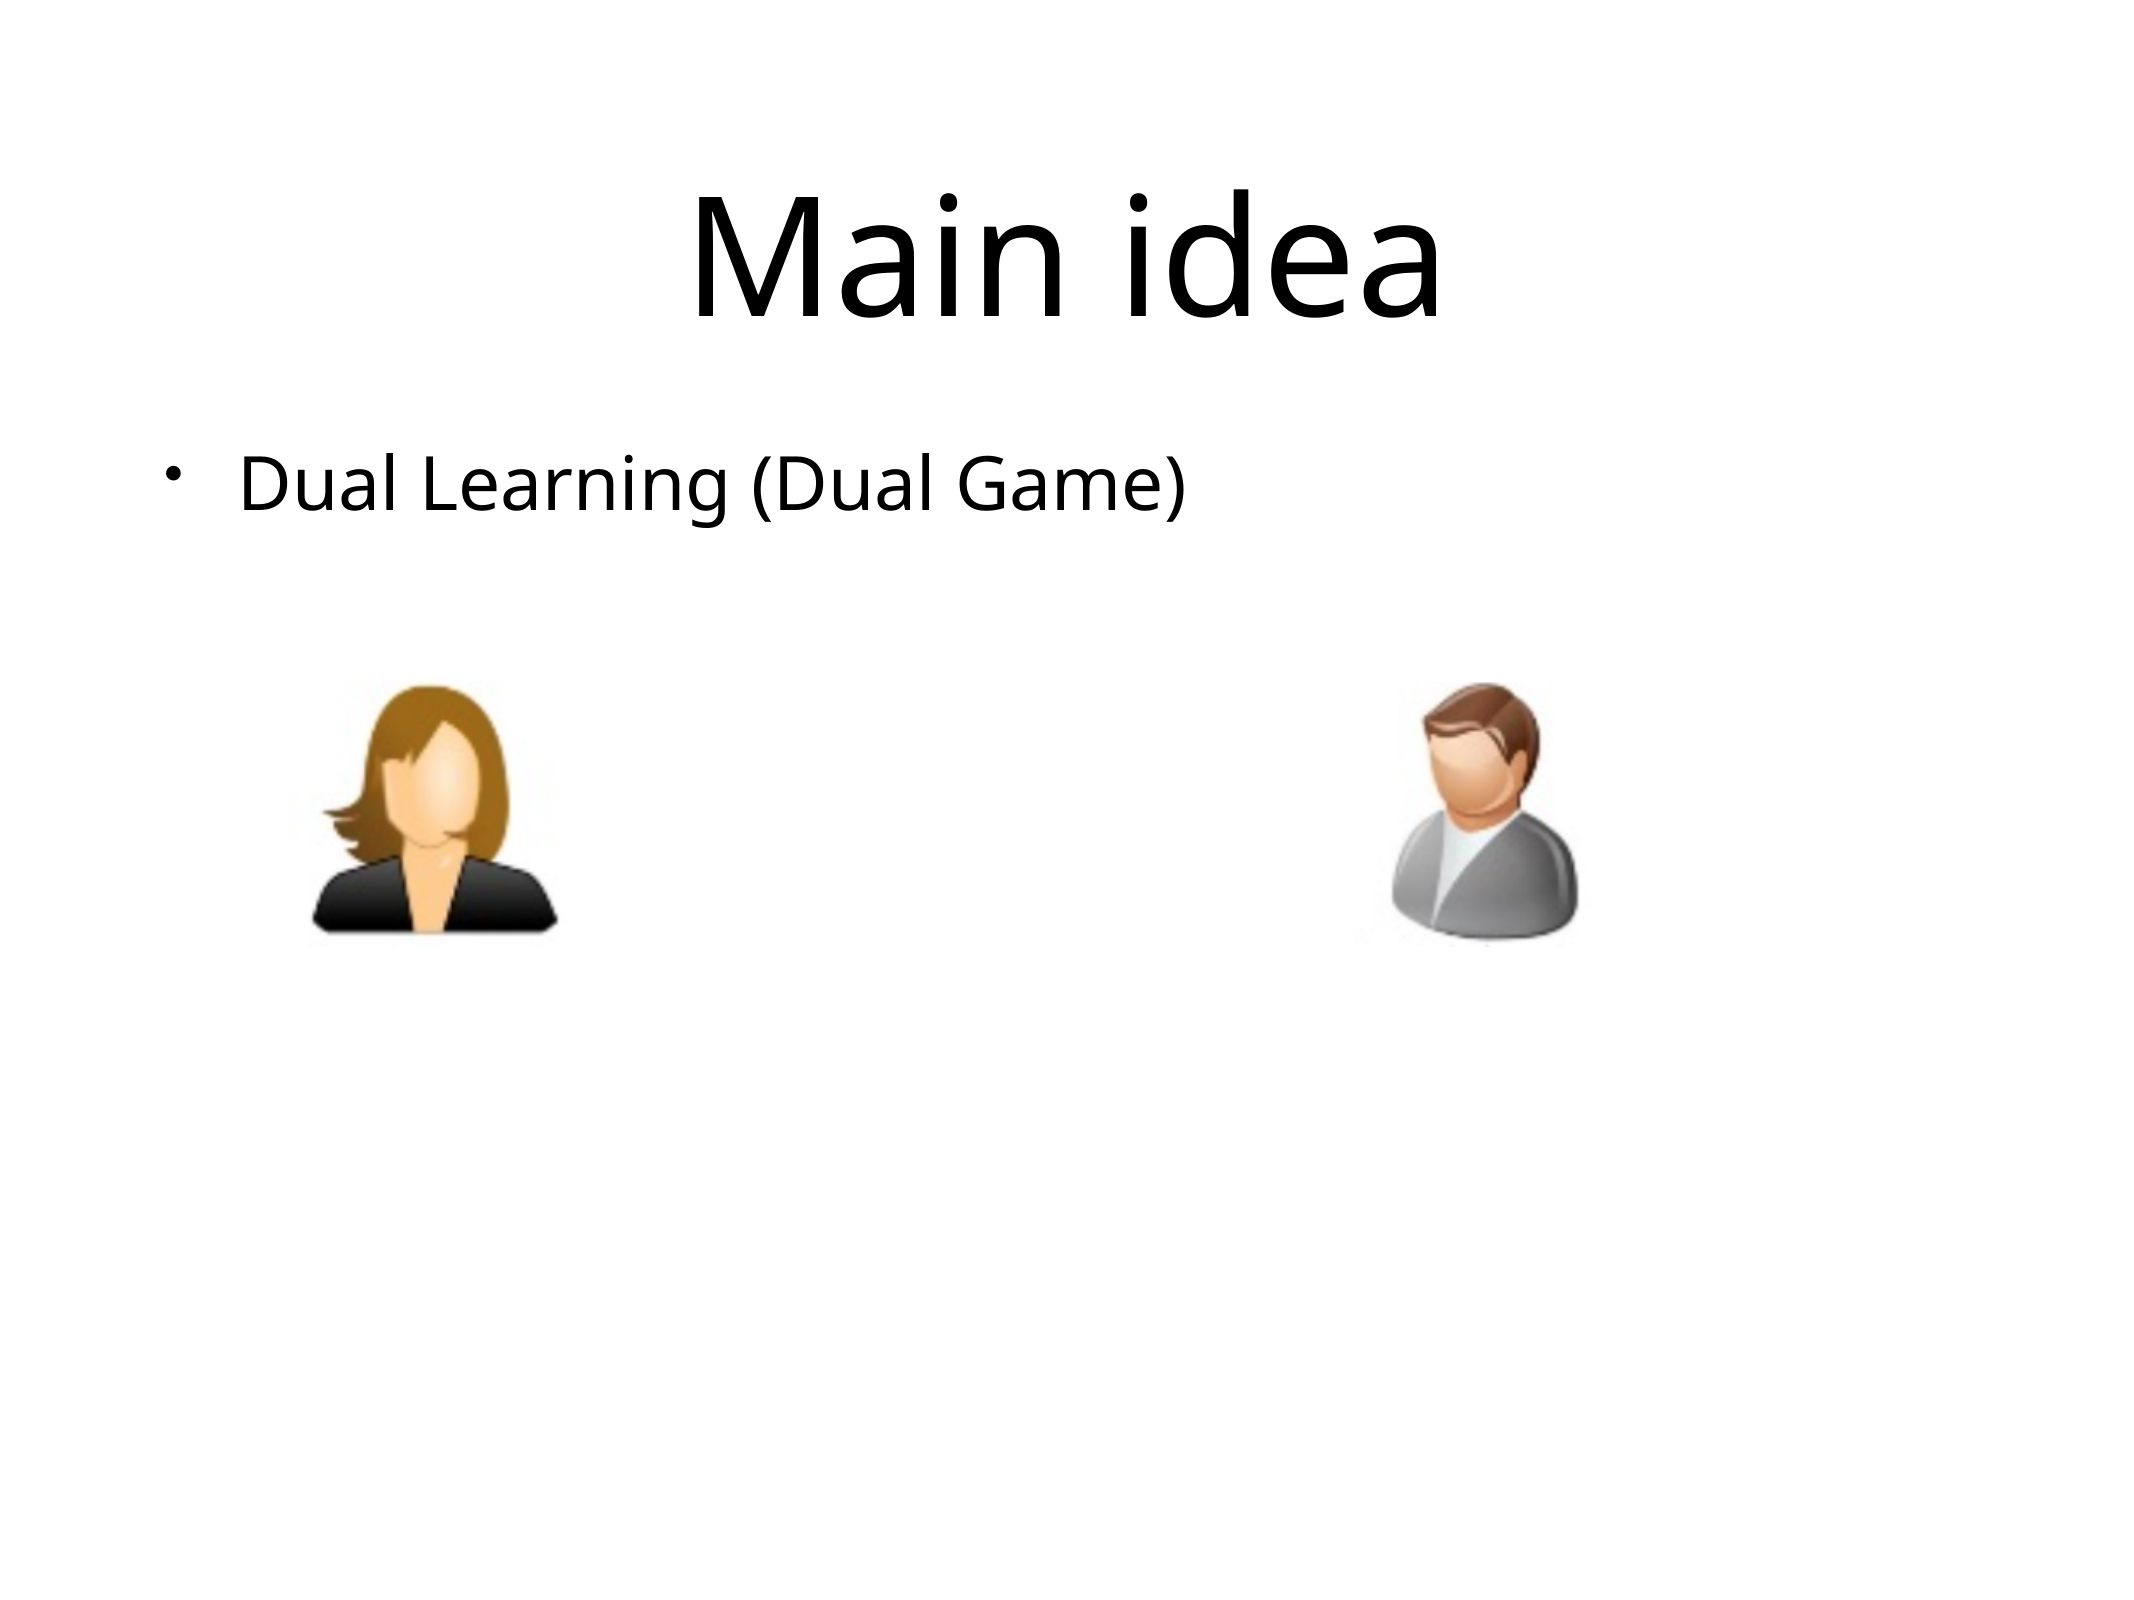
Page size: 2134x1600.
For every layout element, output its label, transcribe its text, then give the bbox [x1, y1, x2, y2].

picture [1355, 682, 1598, 948]
title Main idea [155, 72, 1978, 426]
picture [288, 675, 575, 948]
list Dual Learning (Dual Game) [155, 426, 1978, 1527]
